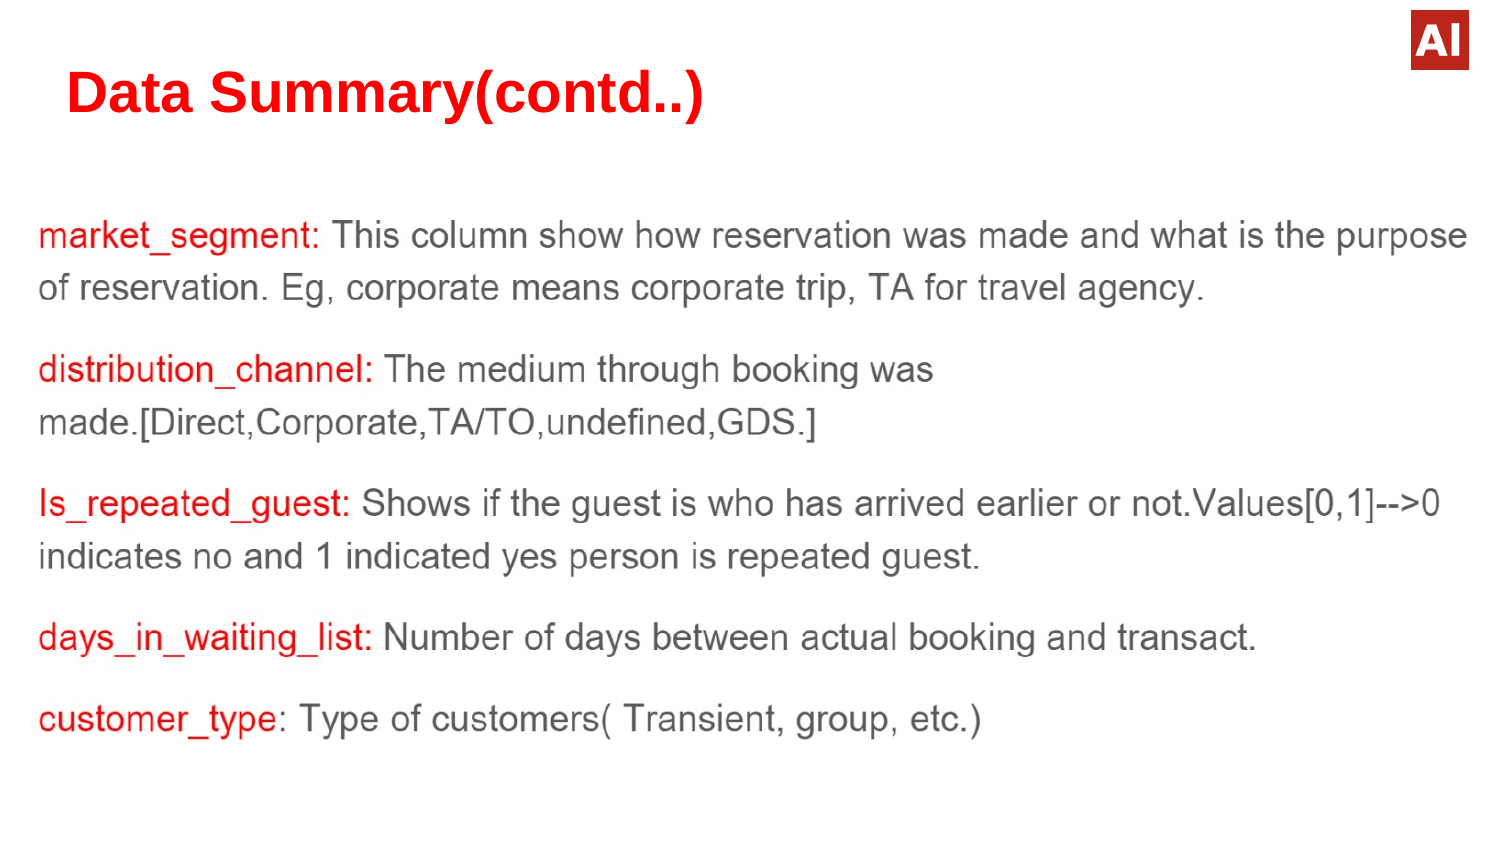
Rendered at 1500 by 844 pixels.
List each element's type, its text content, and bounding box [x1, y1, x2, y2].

text_box Data Summary(contd..) [52, 46, 750, 132]
picture [1411, 10, 1469, 70]
picture [30, 211, 1470, 745]
